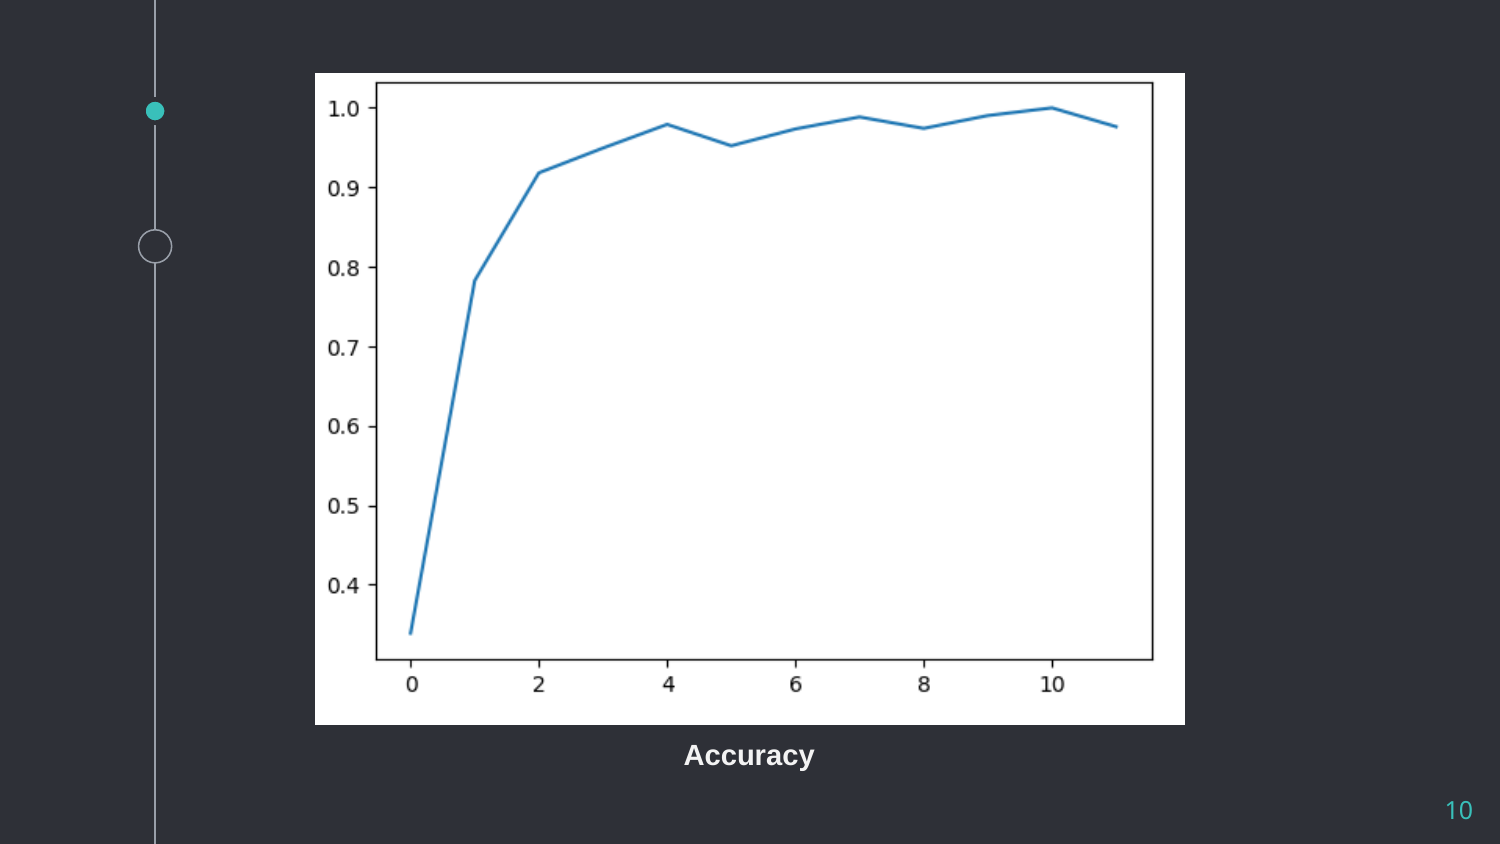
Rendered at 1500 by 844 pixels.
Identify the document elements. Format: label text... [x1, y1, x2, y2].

slide_number 10 [1398, 779, 1489, 832]
picture [315, 72, 1185, 726]
text_box Accuracy [668, 734, 832, 779]
